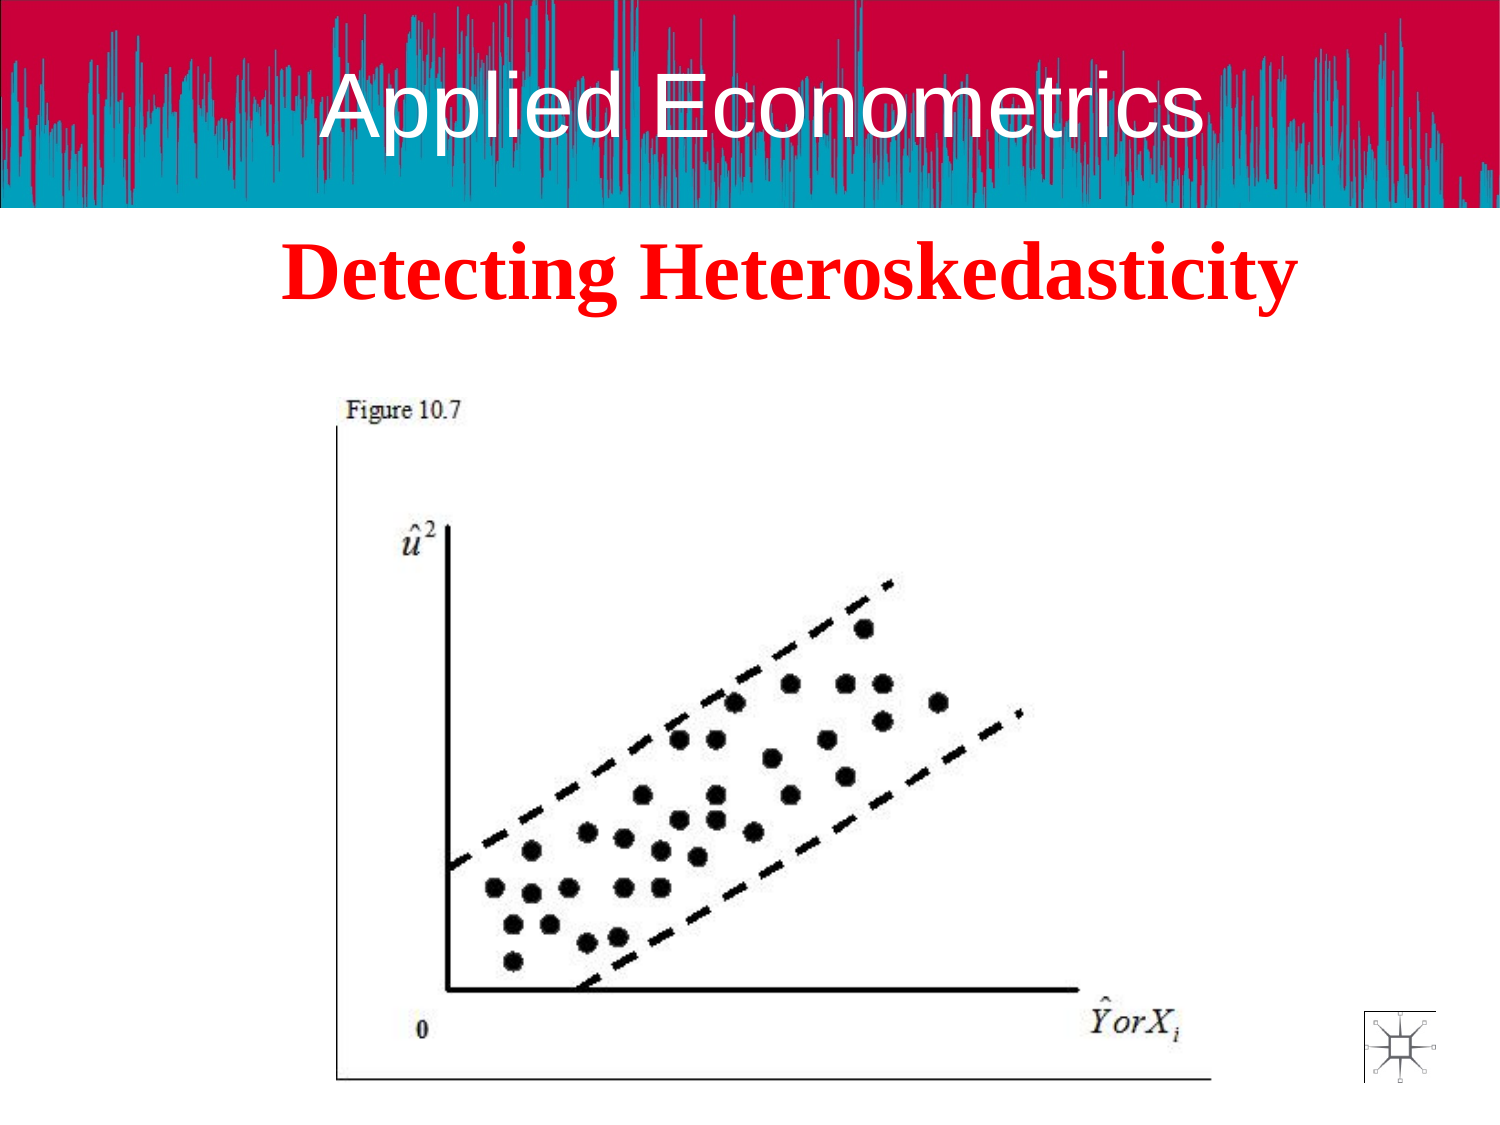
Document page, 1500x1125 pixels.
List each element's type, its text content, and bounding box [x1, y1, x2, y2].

picture [0, 0, 1500, 208]
title Detecting Heteroskedasticity [123, 172, 1459, 361]
picture [336, 396, 1270, 1109]
picture [1364, 1011, 1436, 1083]
